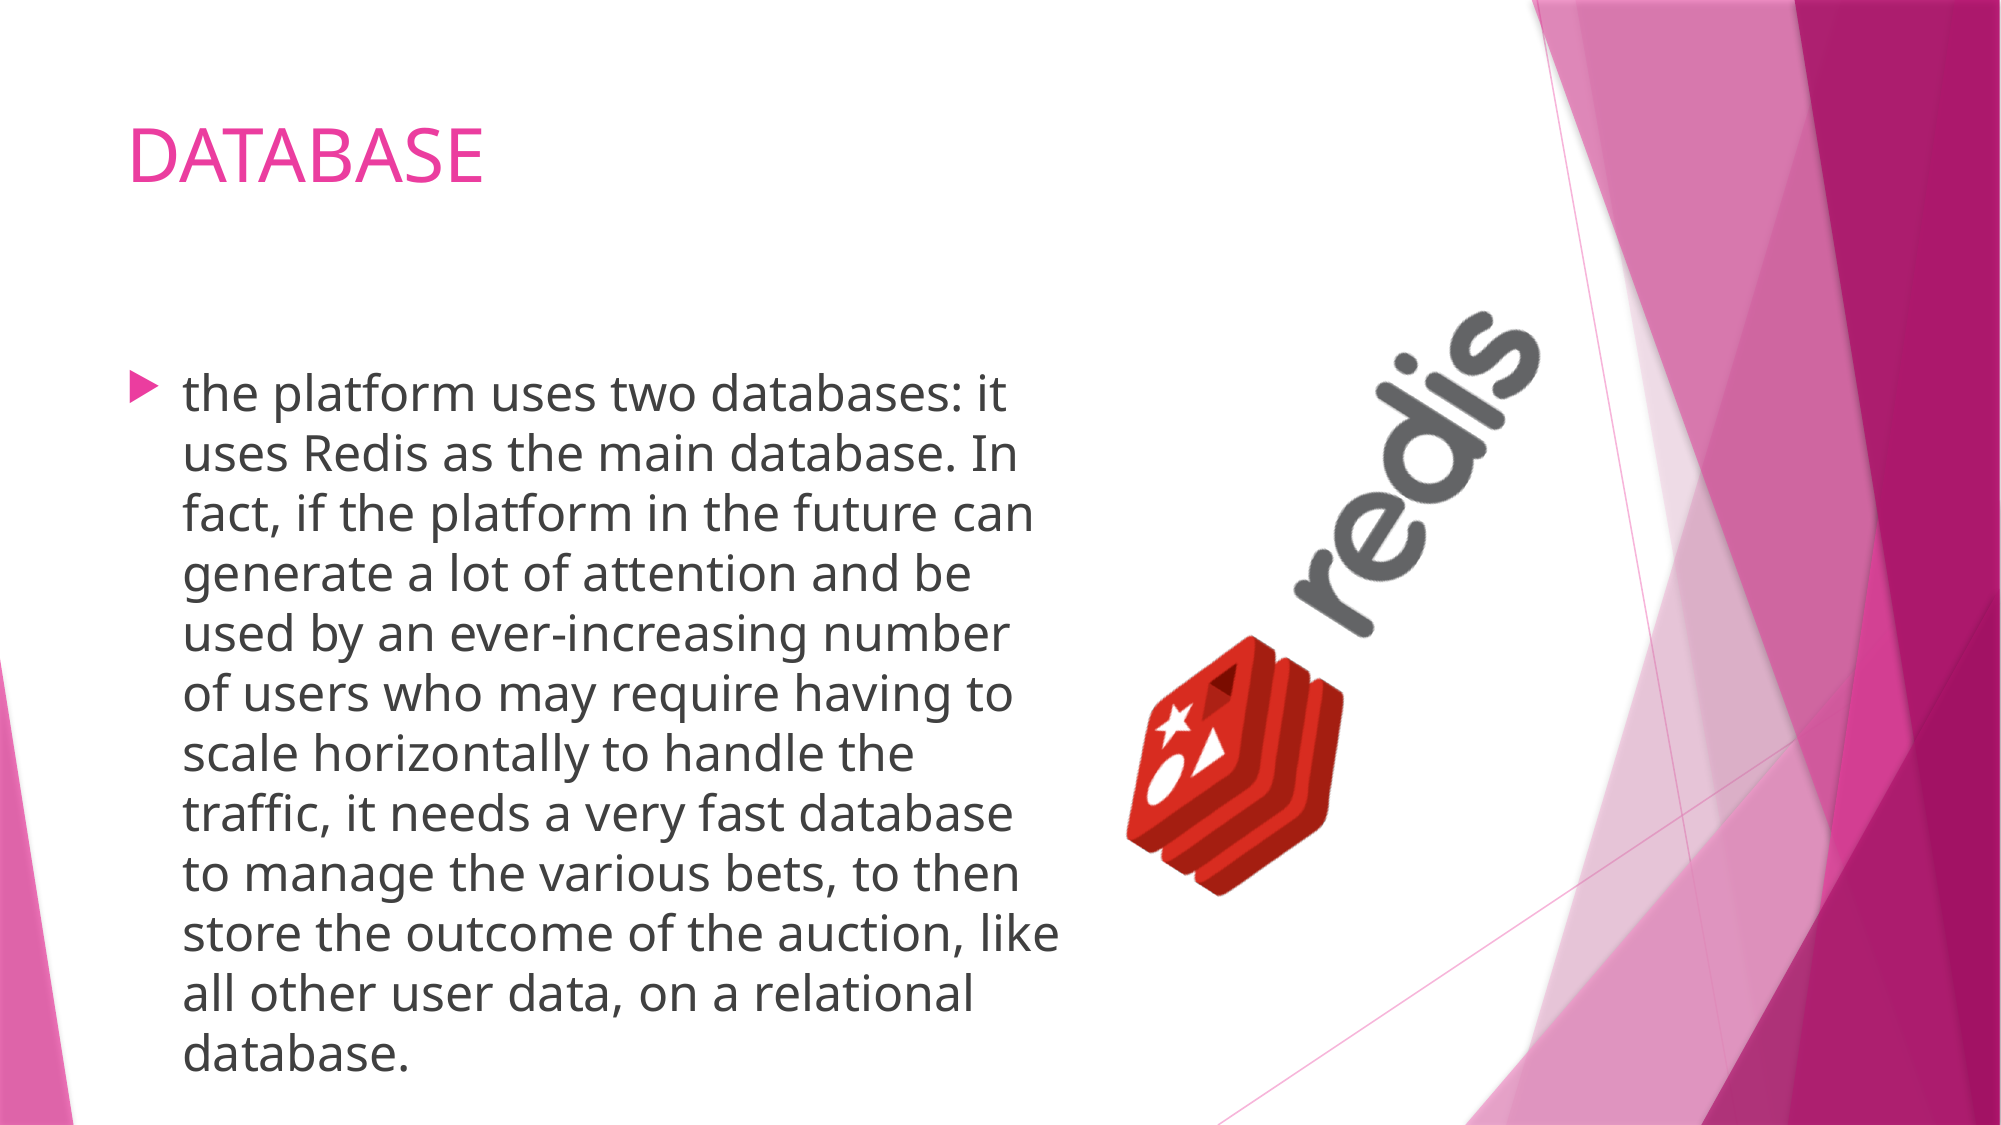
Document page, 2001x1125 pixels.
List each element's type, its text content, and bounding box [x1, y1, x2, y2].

title DATABASE [111, 99, 1522, 317]
list the platform uses two databases: it uses Redis as the main database. In fact, if the platform in the future can generate a lot of attention and be used by an ever-increasing number of users who may require having to scale horizontally to handle the traffic, it needs a very fast database to manage the various bets, to then store the outcome of the auction, like all other user data, on a relational database. [111, 354, 1076, 1025]
picture [1017, 263, 1673, 931]
